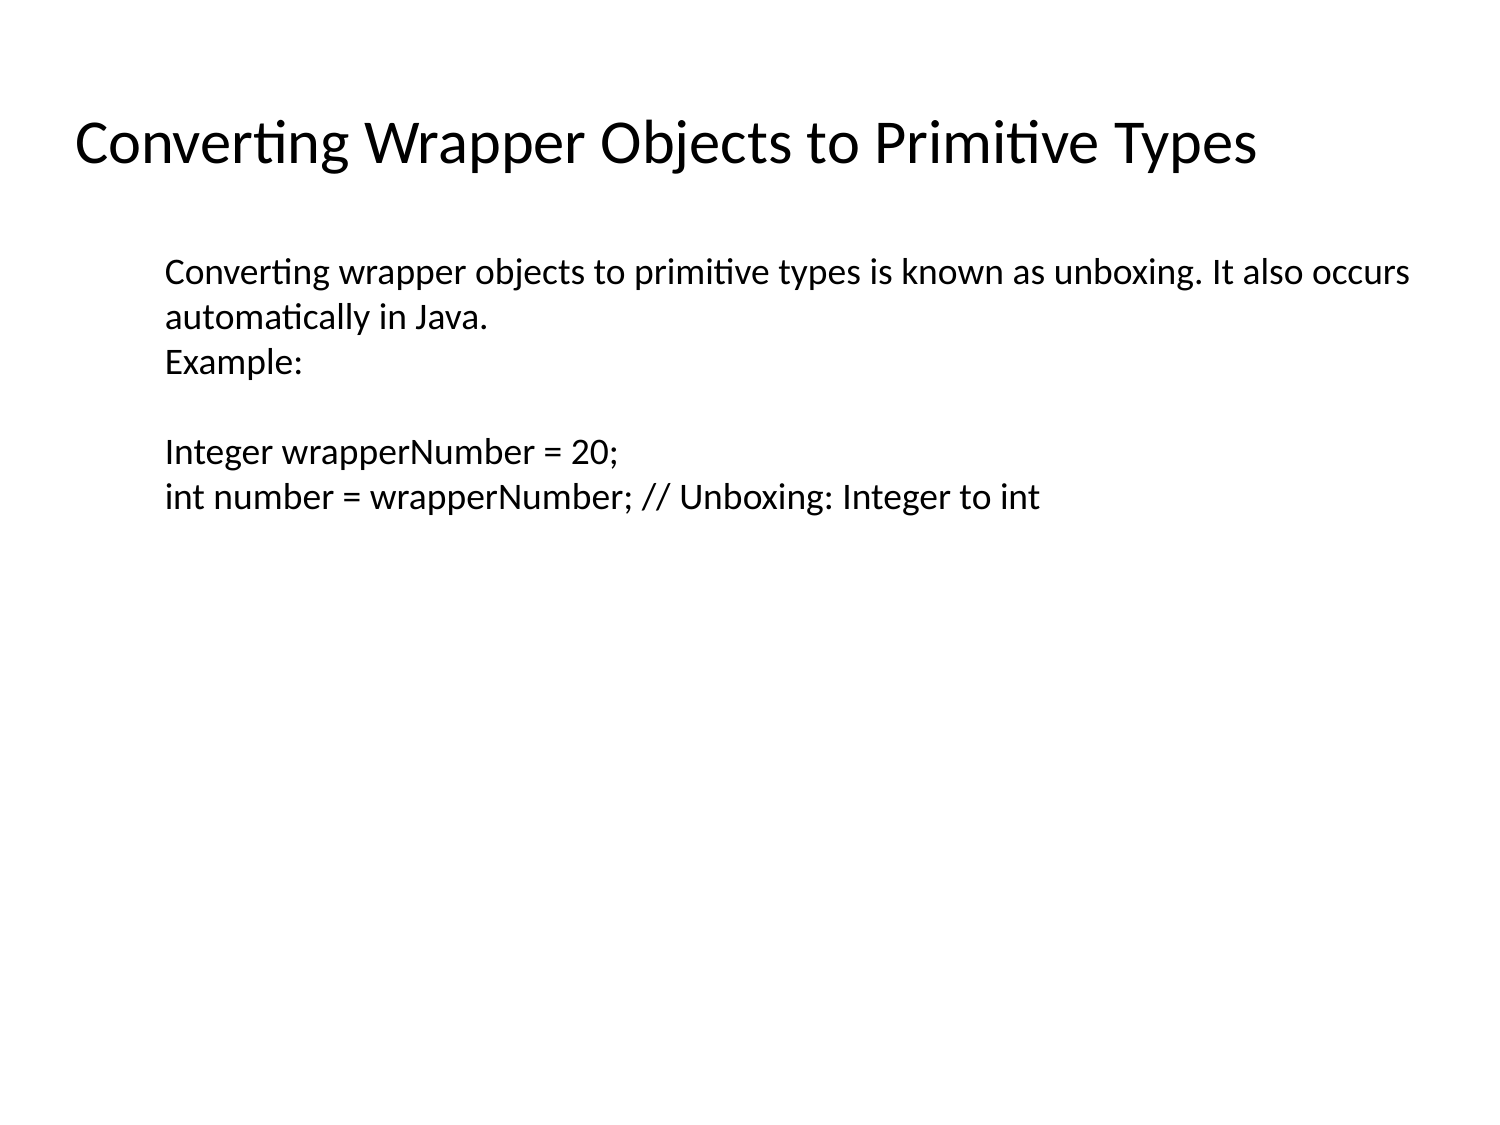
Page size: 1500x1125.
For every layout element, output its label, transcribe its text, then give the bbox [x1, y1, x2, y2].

title Converting Wrapper Objects to Primitive Types [75, 45, 1425, 233]
text_box Converting wrapper objects to primitive types is known as unboxing. It also occurs automatically in Java. Example: Integer wrapperNumber = 20; int number = wrapperNumber; // Unboxing: Integer to int [150, 149, 1500, 615]
